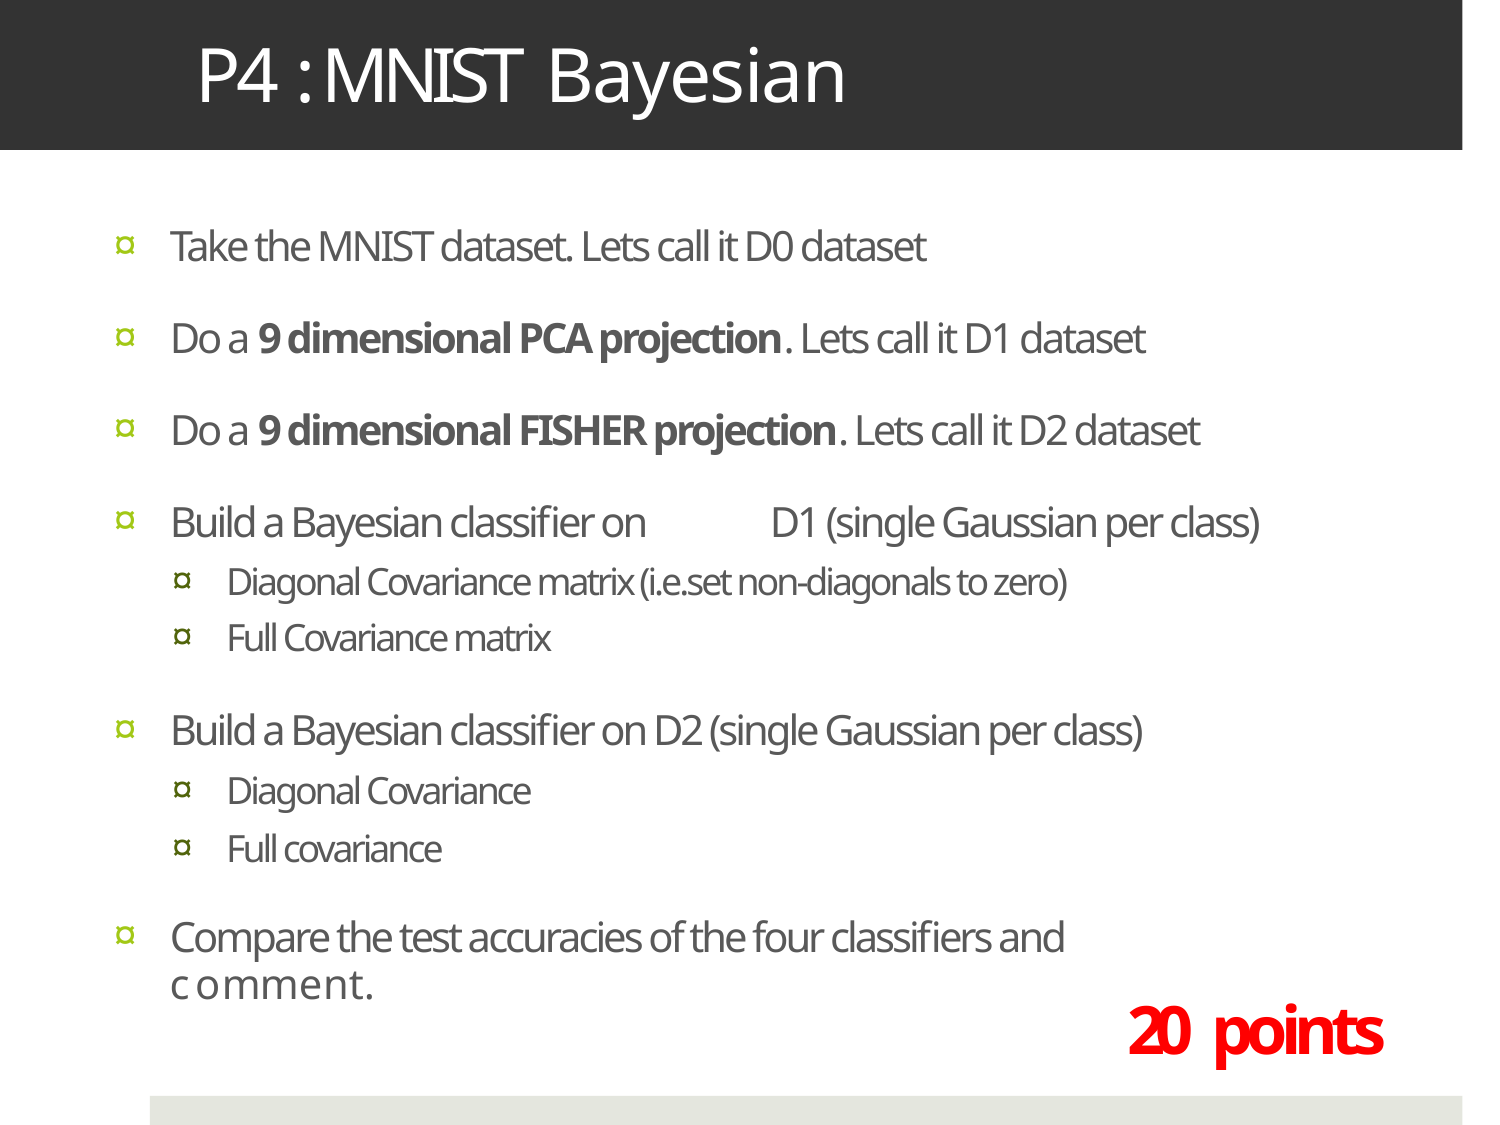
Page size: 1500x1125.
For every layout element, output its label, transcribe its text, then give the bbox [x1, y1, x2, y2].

text_box P4 : MNIST Bayesian [192, 25, 902, 216]
text_box comment. [167, 955, 384, 1058]
text_box 20 points [1125, 985, 1416, 1125]
text_box Take the MNIST dataset. Lets call it D0 dataset Do a 9 dimensional PCA projection. Lets call it D1 dataset Do a 9 dimensional FISHER projection. Lets call it D2 dataset Build a Bayesian classifier on D1 (single Gaussian per class) Diagonal Covariance matrix (i.e.set non-diagonals to zero) Full Covariance matrix Build a Bayesian classifier on D2 (single Gaussian per class) Diagonal Covariance Full covariance Compare the test accuracies of the four classifiers and [111, 218, 1374, 989]
